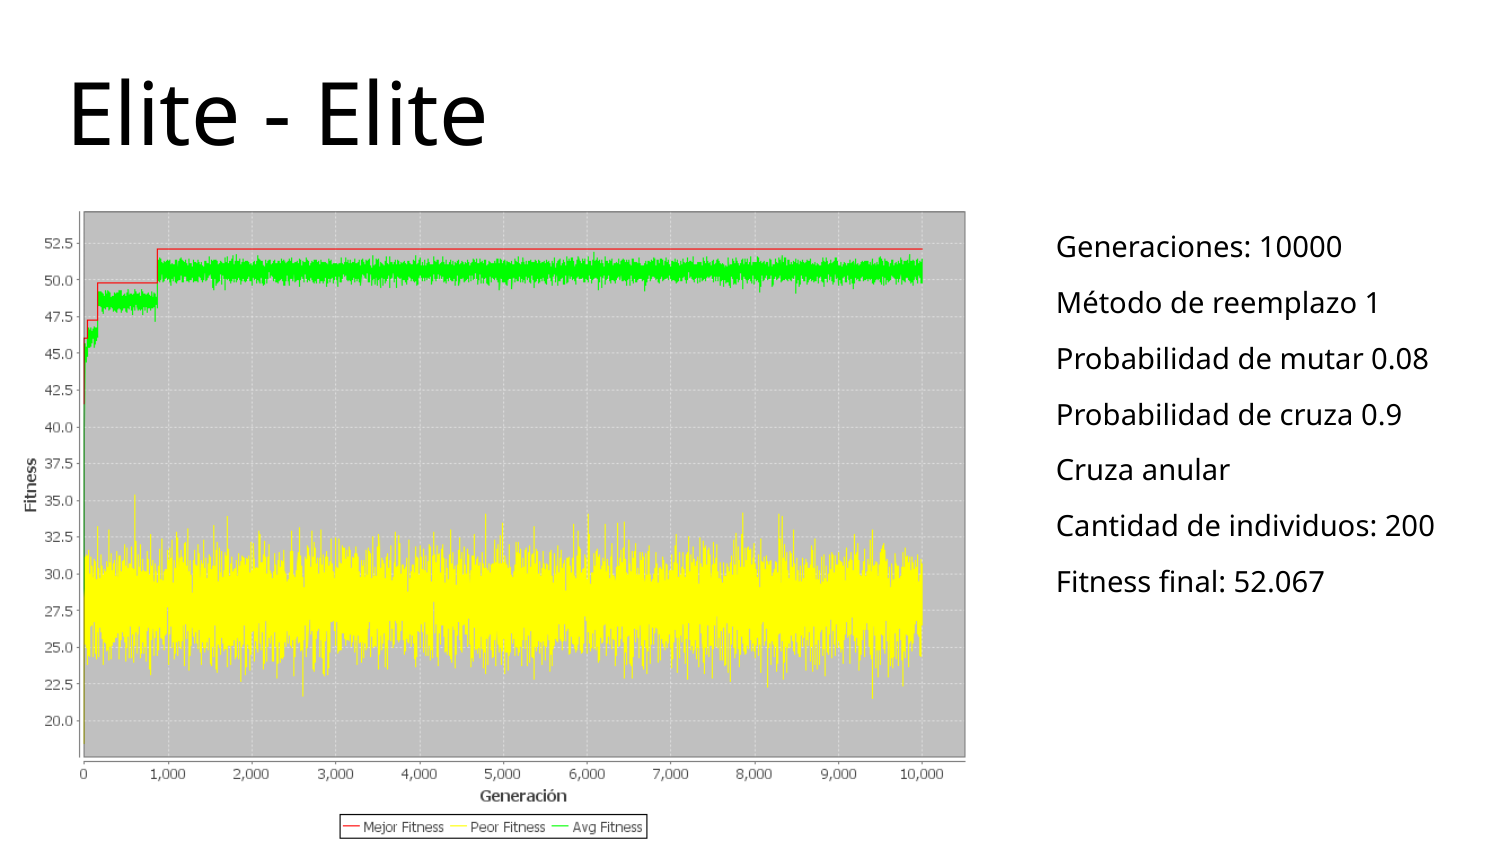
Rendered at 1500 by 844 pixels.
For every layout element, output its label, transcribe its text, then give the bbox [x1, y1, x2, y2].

title Elite - Elite [51, 41, 1449, 179]
list Generaciones: 10000 Método de reemplazo 1 Probabilidad de mutar 0.08 Probabilidad de cruza 0.9 Cruza anular Cantidad de individuos: 200 Fitness final: 52.067 [1040, 213, 1500, 764]
picture [8, 200, 978, 840]
